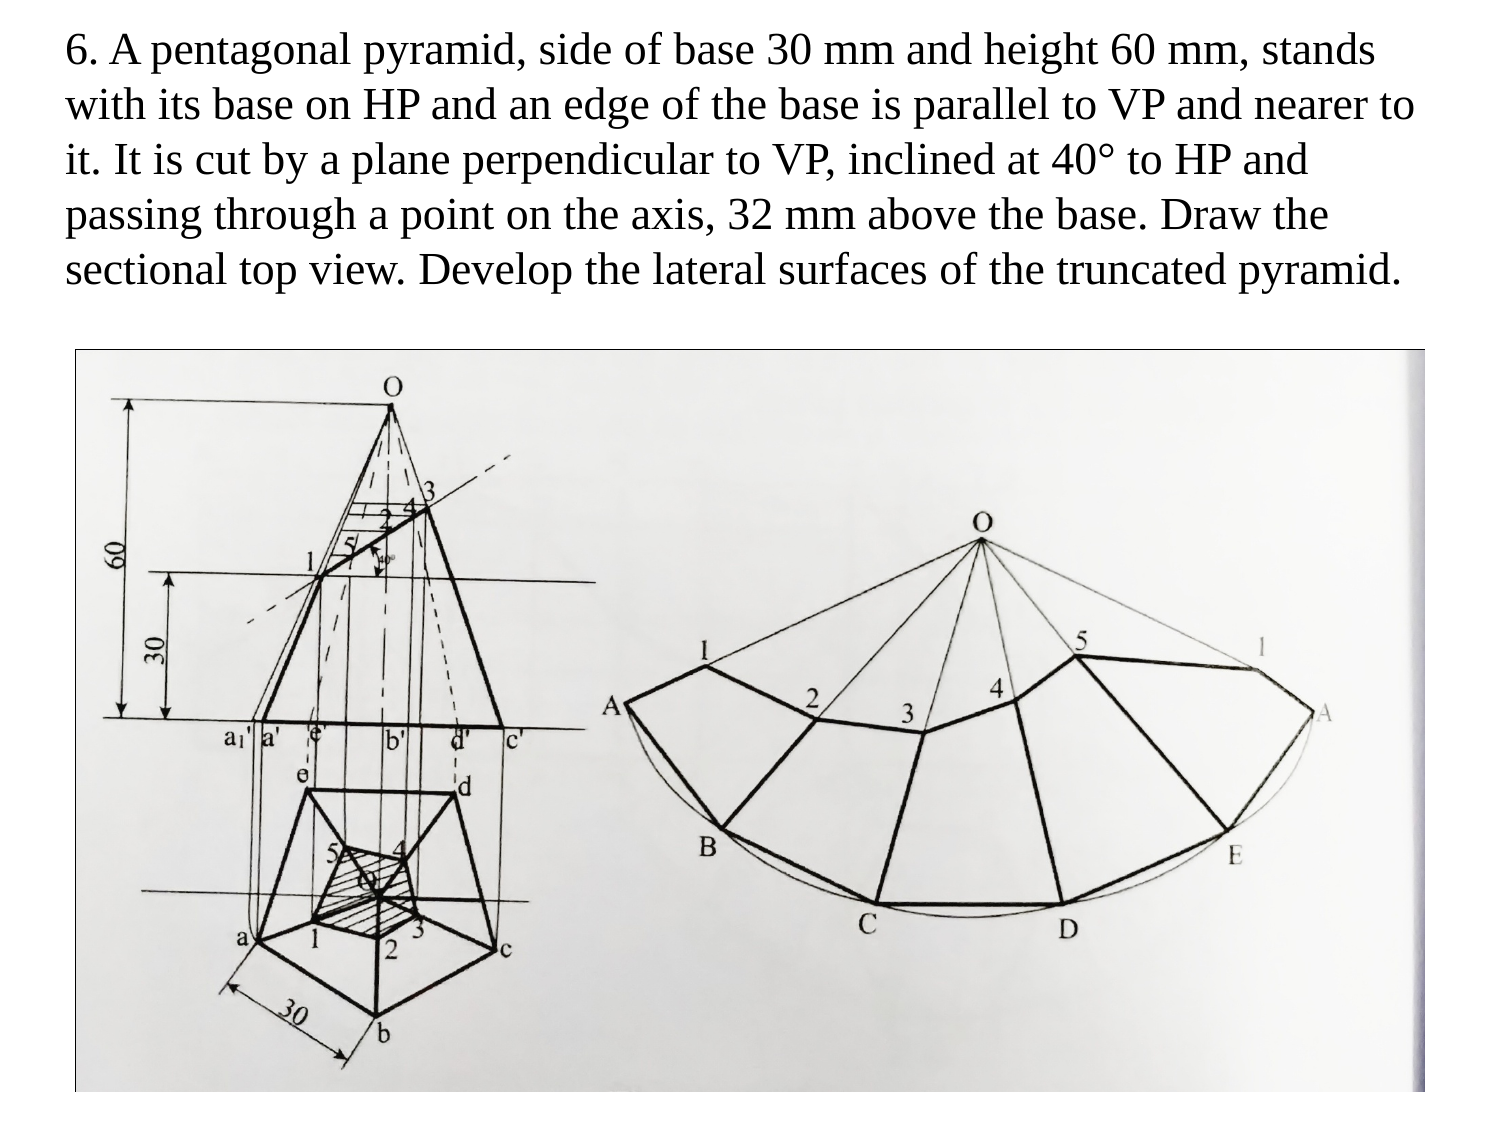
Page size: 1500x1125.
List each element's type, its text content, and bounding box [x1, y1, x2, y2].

title 6. A pentagonal pyramid, side of base 30 mm and height 60 mm, stands with its base on HP and an edge of the base is parallel to VP and nearer to it. It is cut by a plane perpendicular to VP, inclined at 40° to HP and passing through a point on the axis, 32 mm above the base. Draw the sectional top view. Develop the lateral surfaces of the truncated pyramid. [50, 0, 1450, 313]
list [74, 349, 1426, 1092]
